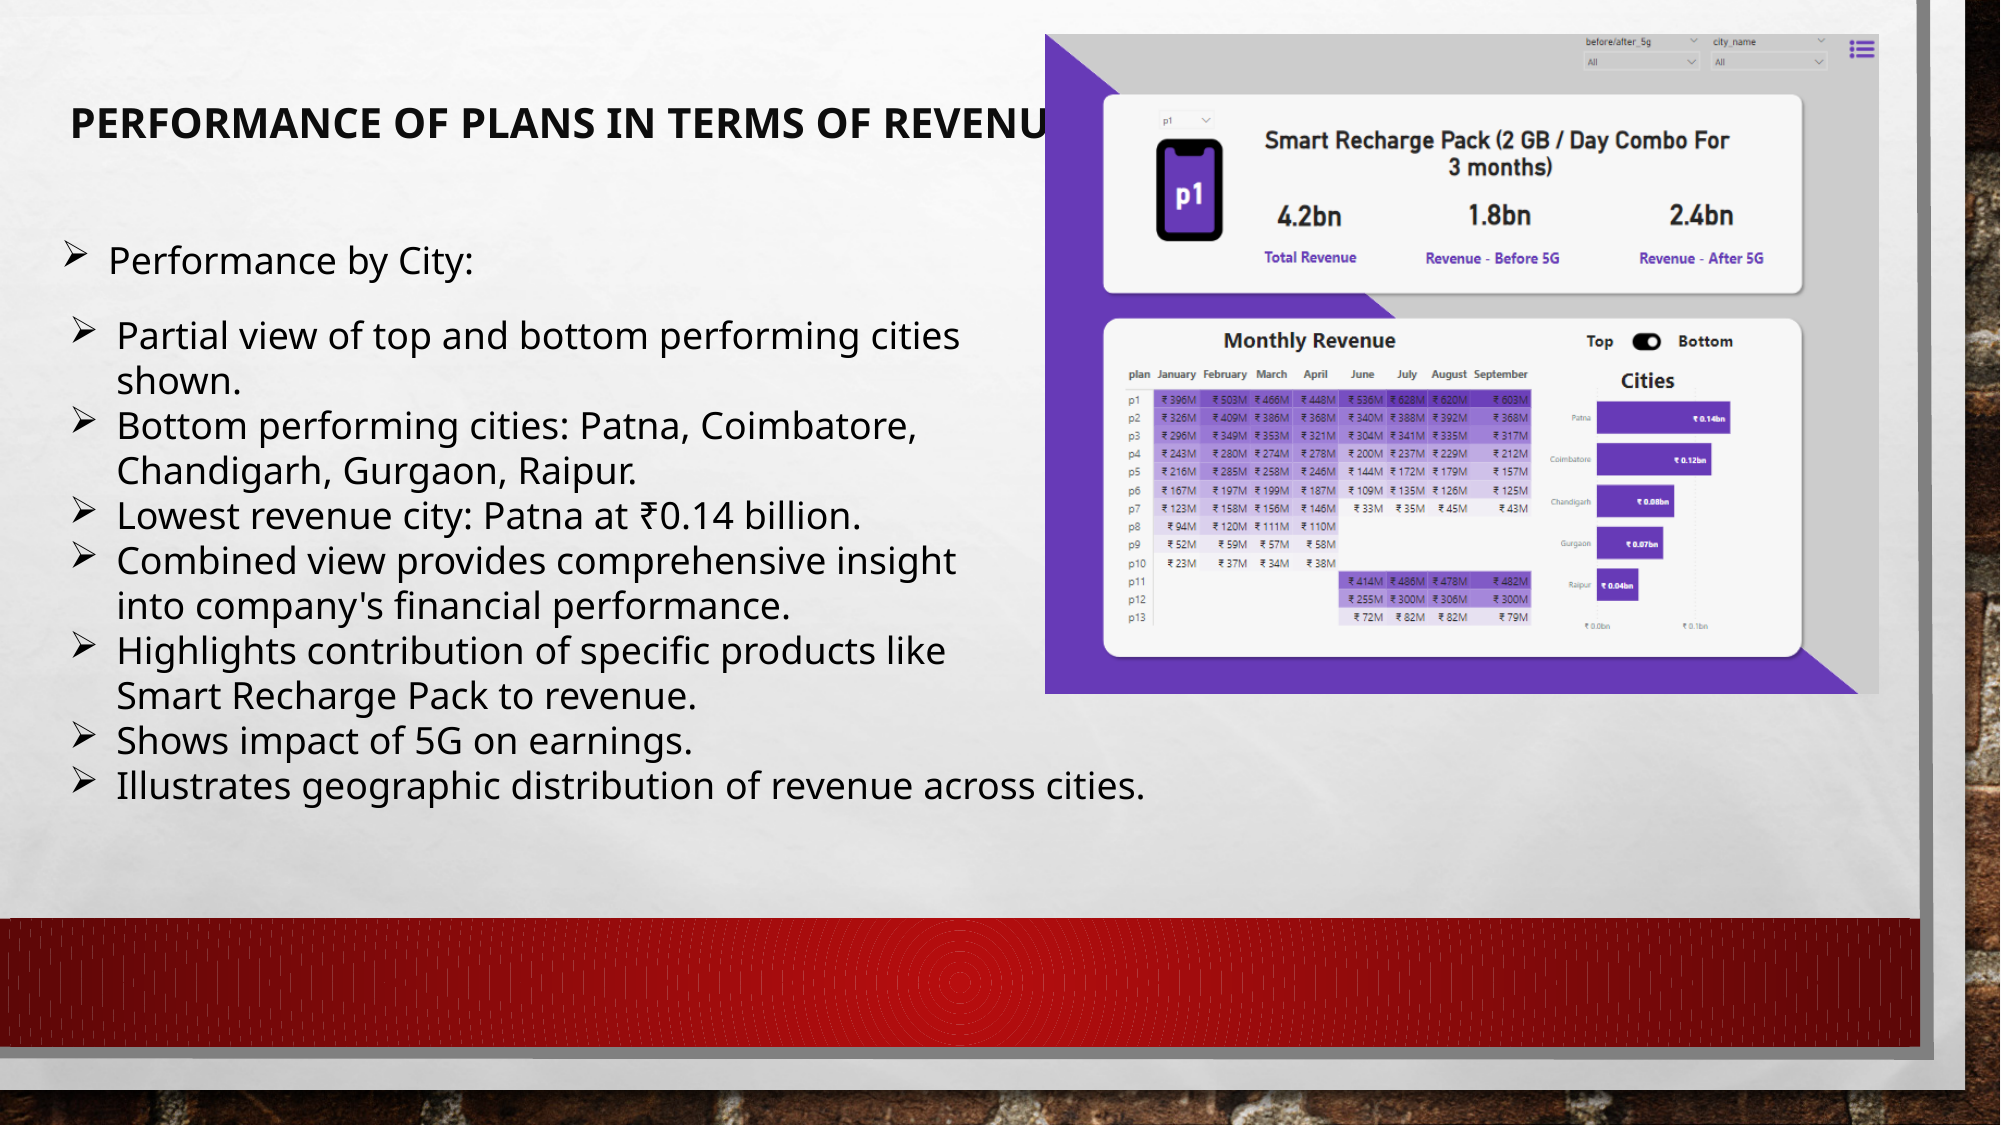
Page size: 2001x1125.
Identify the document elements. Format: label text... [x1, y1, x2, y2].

title Performance of Plans in Terms of Revenue [54, 88, 1045, 163]
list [1045, 33, 1879, 695]
picture [0, 0, 2000, 1125]
text_box Partial view of top and bottom performing cities shown. Bottom performing cities: Patna, Coimbatore, Chandigarh, Gurgaon, Raipur. Lowest revenue city: Patna at ₹0.14 billion. Combined view provides comprehensive insight into company's financial performance. Highlights contribution of specific products like Smart Recharge Pack to revenue. Shows impact of 5G on earnings. Illustrates geographic distribution of revenue across cities. [54, 259, 1802, 815]
text_box Performance by City: [46, 229, 490, 289]
